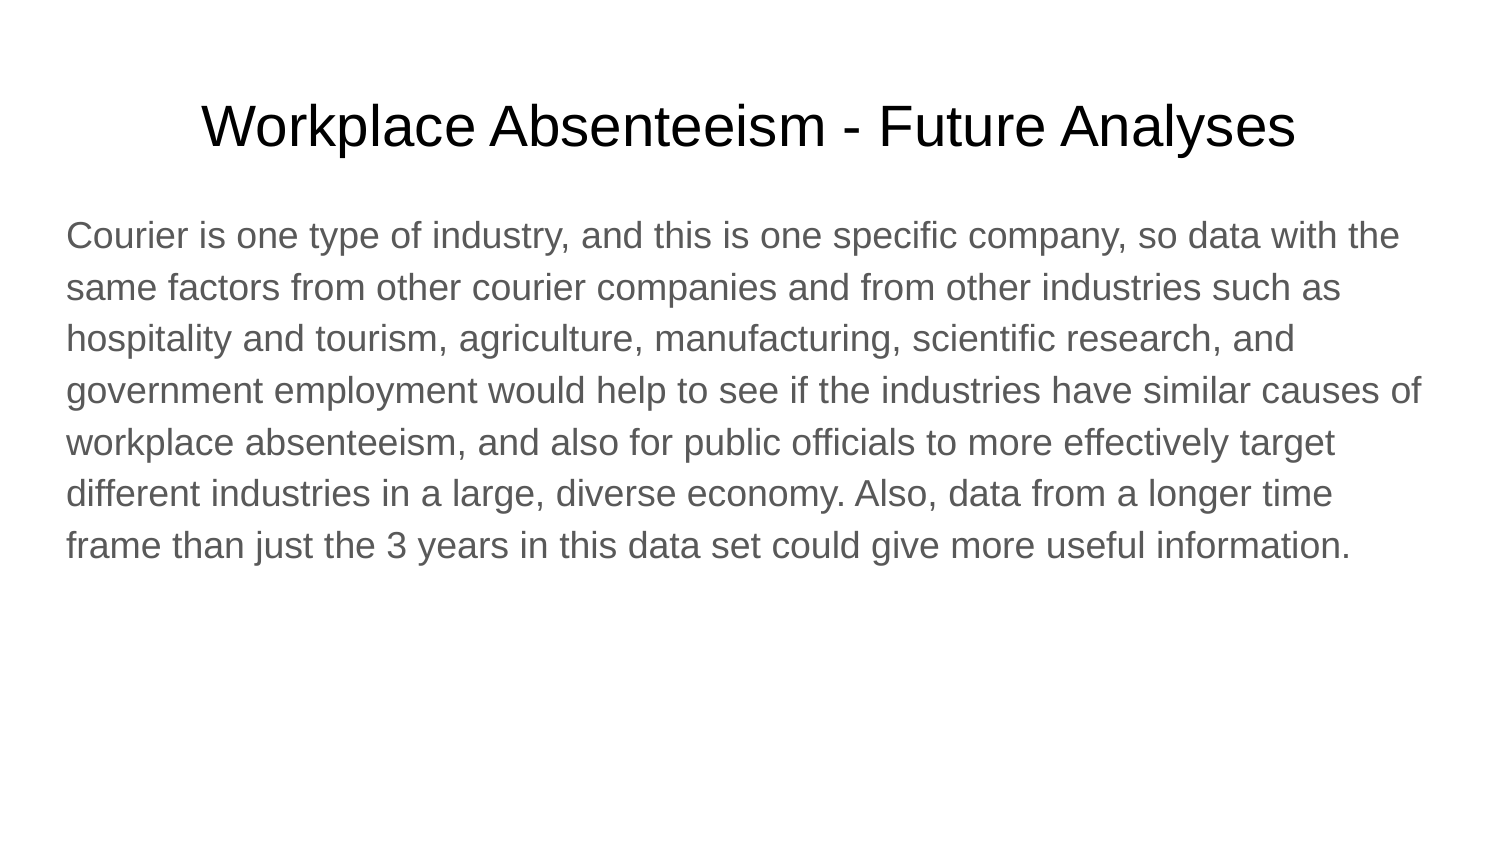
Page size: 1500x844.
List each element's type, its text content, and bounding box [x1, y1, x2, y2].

title Workplace Absenteeism - Future Analyses [51, 72, 1449, 167]
list Courier is one type of industry, and this is one specific company, so data with the same factors from other courier companies and from other industries such as hospitality and tourism, agriculture, manufacturing, scientific research, and government employment would help to see if the industries have similar causes of workplace absenteeism, and also for public officials to more effectively target different industries in a large, diverse economy. Also, data from a longer time frame than just the 3 years in this data set could give more useful information. [51, 189, 1449, 750]
